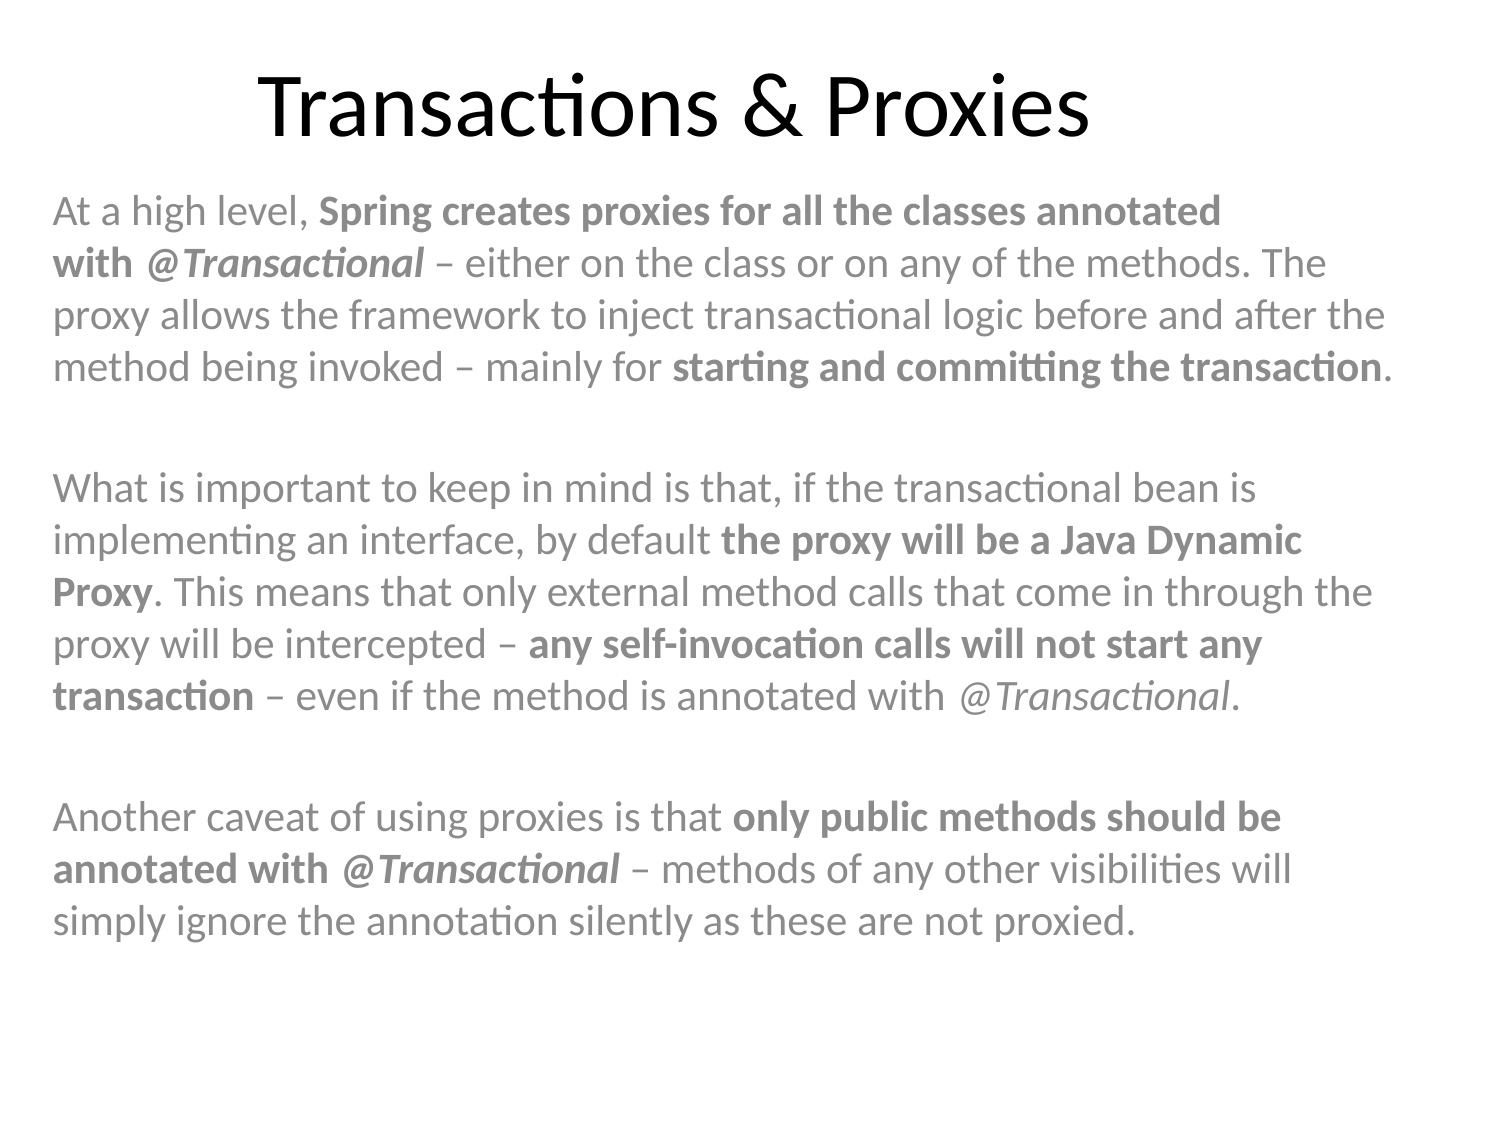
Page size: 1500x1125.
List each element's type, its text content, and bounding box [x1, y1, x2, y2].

title Transactions & Proxies [37, 24, 1313, 174]
subtitle At a high level, Spring creates proxies for all the classes annotated with @Transactional – either on the class or on any of the methods. The proxy allows the framework to inject transactional logic before and after the method being invoked – mainly for starting and committing the transaction. What is important to keep in mind is that, if the transactional bean is implementing an interface, by default the proxy will be a Java Dynamic Proxy. This means that only external method calls that come in through the proxy will be intercepted – any self-invocation calls will not start any transaction – even if the method is annotated with @Transactional. Another caveat of using proxies is that only public methods should be annotated with @Transactional – methods of any other visibilities will simply ignore the annotation silently as these are not proxied. [37, 174, 1425, 1000]
